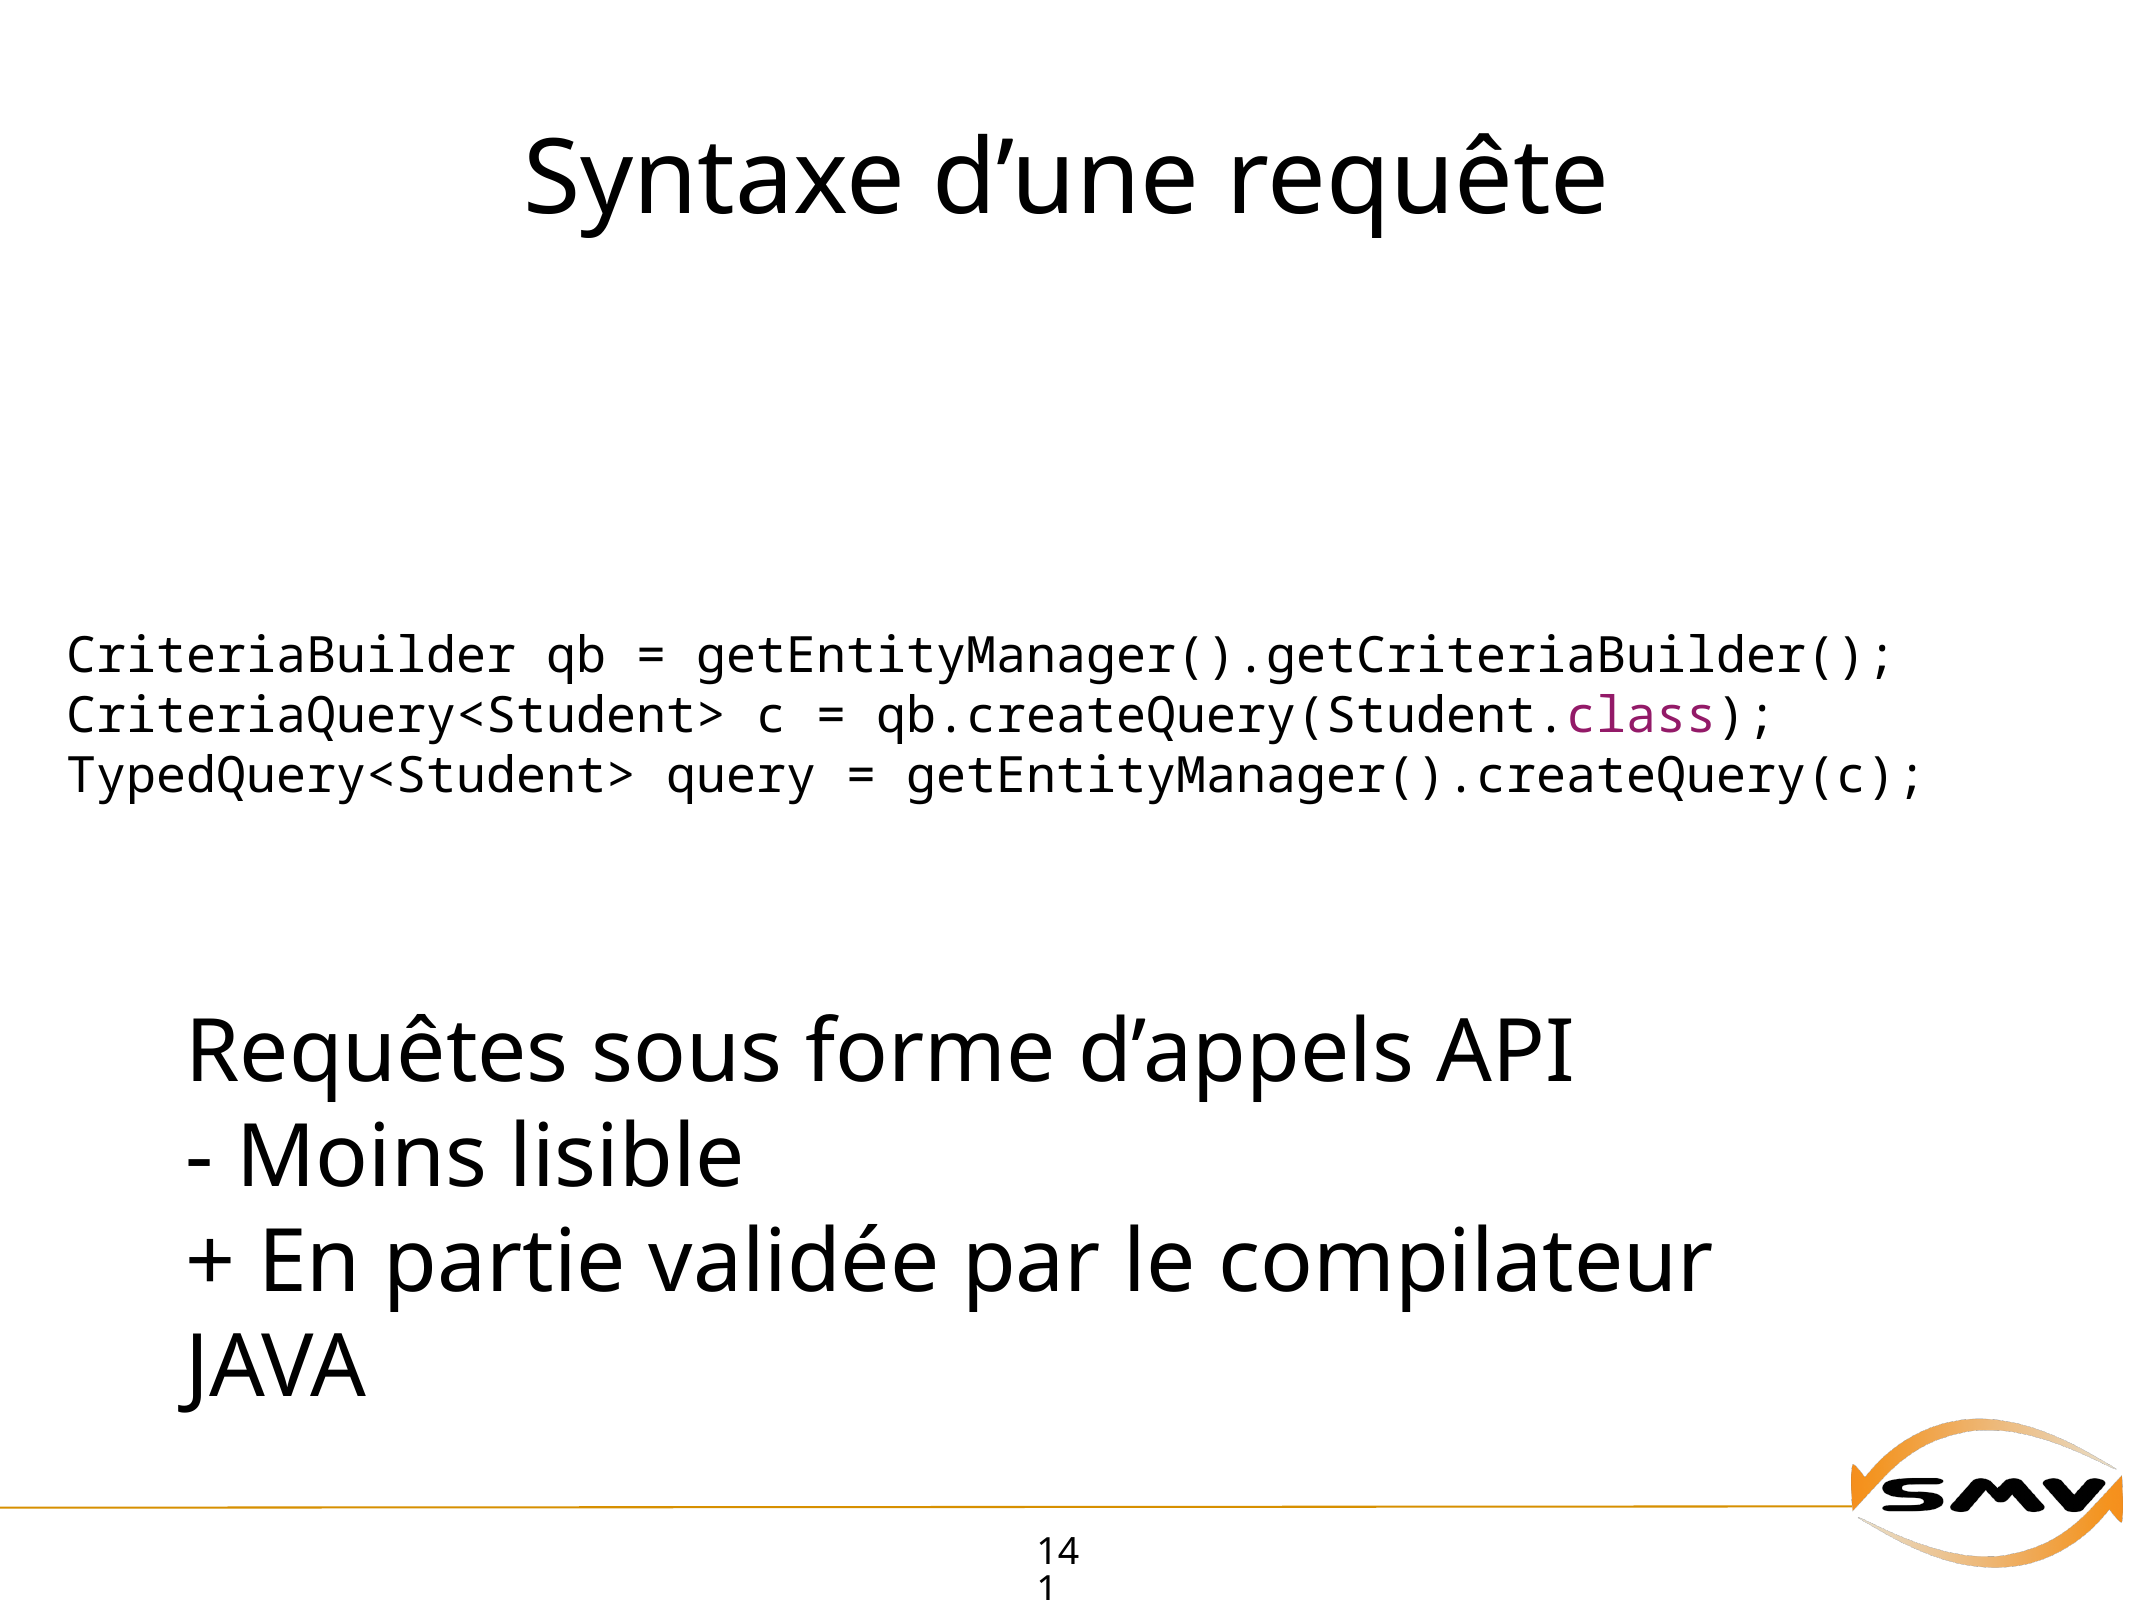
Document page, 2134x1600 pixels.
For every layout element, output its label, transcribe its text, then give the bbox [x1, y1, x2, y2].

picture [1851, 1416, 2123, 1588]
slide_number 141 [1027, 1518, 1104, 1580]
text_box Requêtes sous forme d’appels API - Moins lisible + En partie validée par le compilateur JAVA [177, 985, 1855, 1423]
title Syntaxe d’une requête [207, 41, 1926, 303]
text_box CriteriaBuilder qb = getEntityManager().getCriteriaBuilder(); CriteriaQuery<Student> c = qb.createQuery(Student.class); TypedQuery<Student> query = getEntityManager().createQuery(c); [57, 614, 1935, 811]
